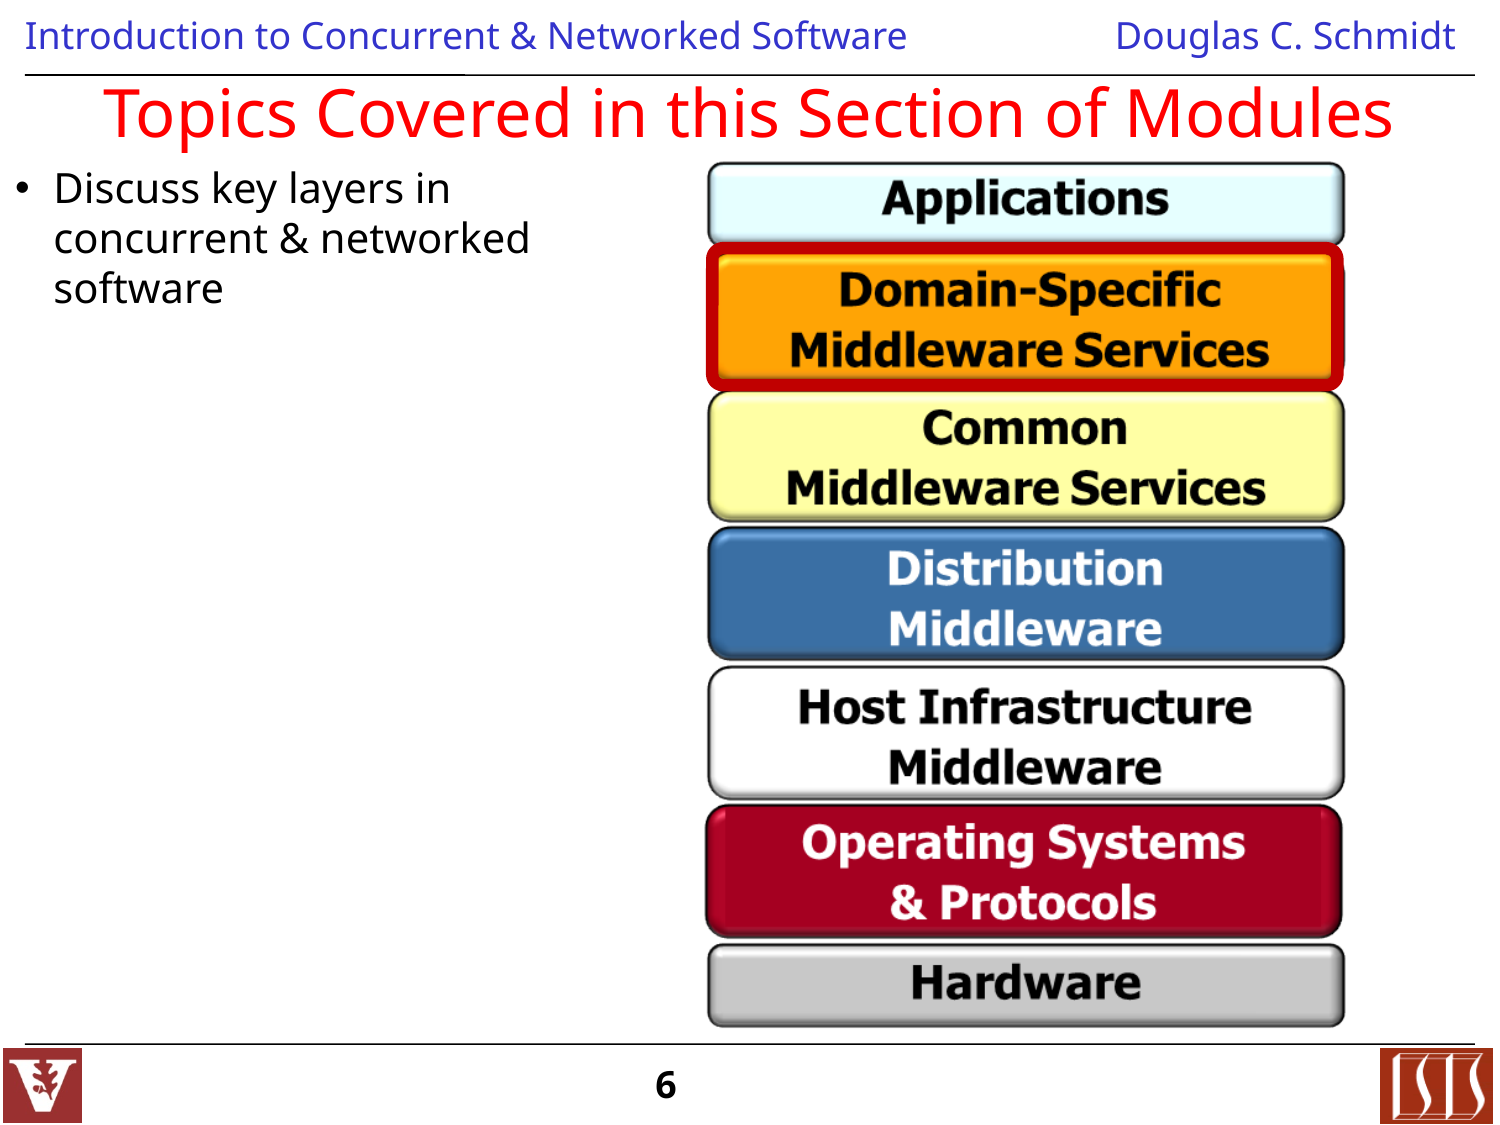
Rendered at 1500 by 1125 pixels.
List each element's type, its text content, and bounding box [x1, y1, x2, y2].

list Discuss key layers in concurrent & networked software [0, 154, 658, 1063]
picture [1380, 1048, 1493, 1124]
picture [702, 154, 1348, 1038]
picture [3, 1063, 82, 1123]
title Topics Covered in this Section of Modules [24, 79, 1476, 143]
